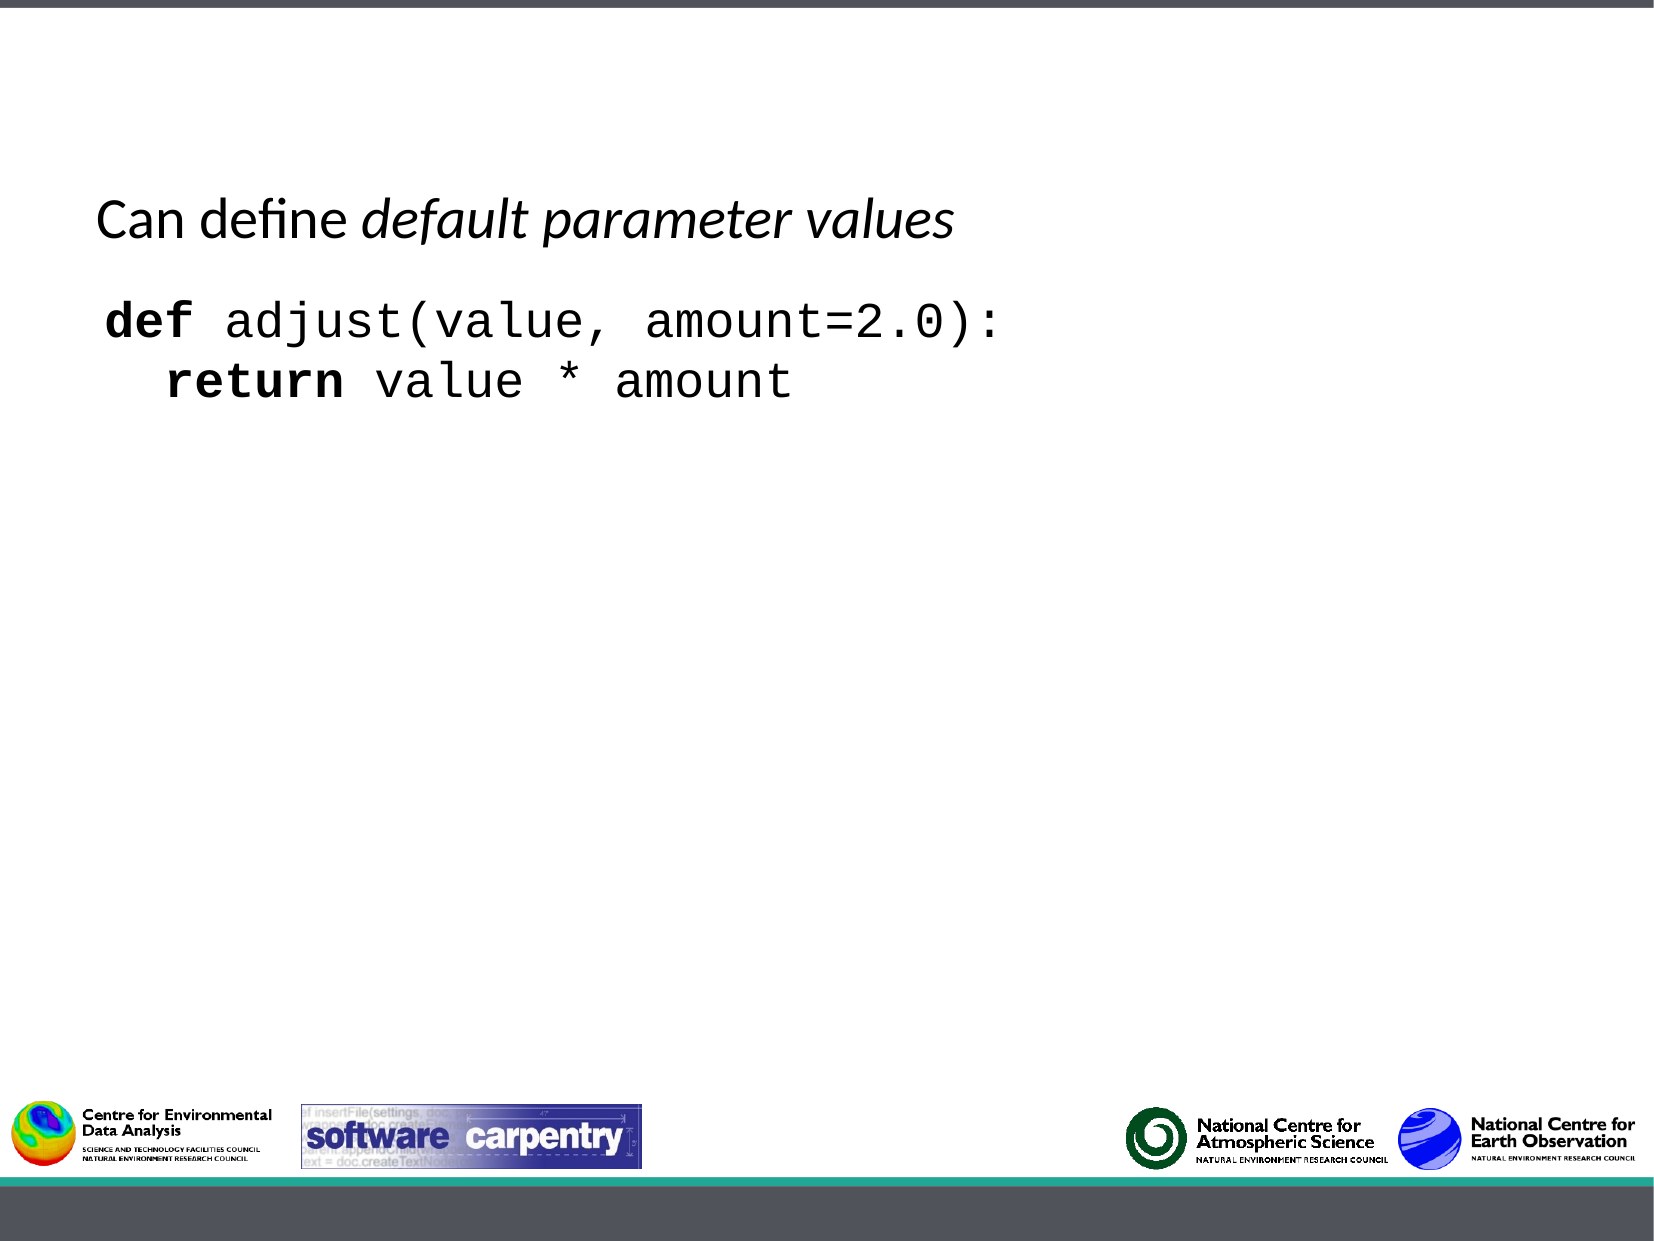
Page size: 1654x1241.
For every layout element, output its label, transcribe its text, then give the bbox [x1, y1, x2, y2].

picture [0, 0, 1654, 1241]
text_box Can define default parameter values [81, 138, 1121, 258]
text_box def adjust(value, amount=2.0): return value * amount [89, 279, 1366, 753]
